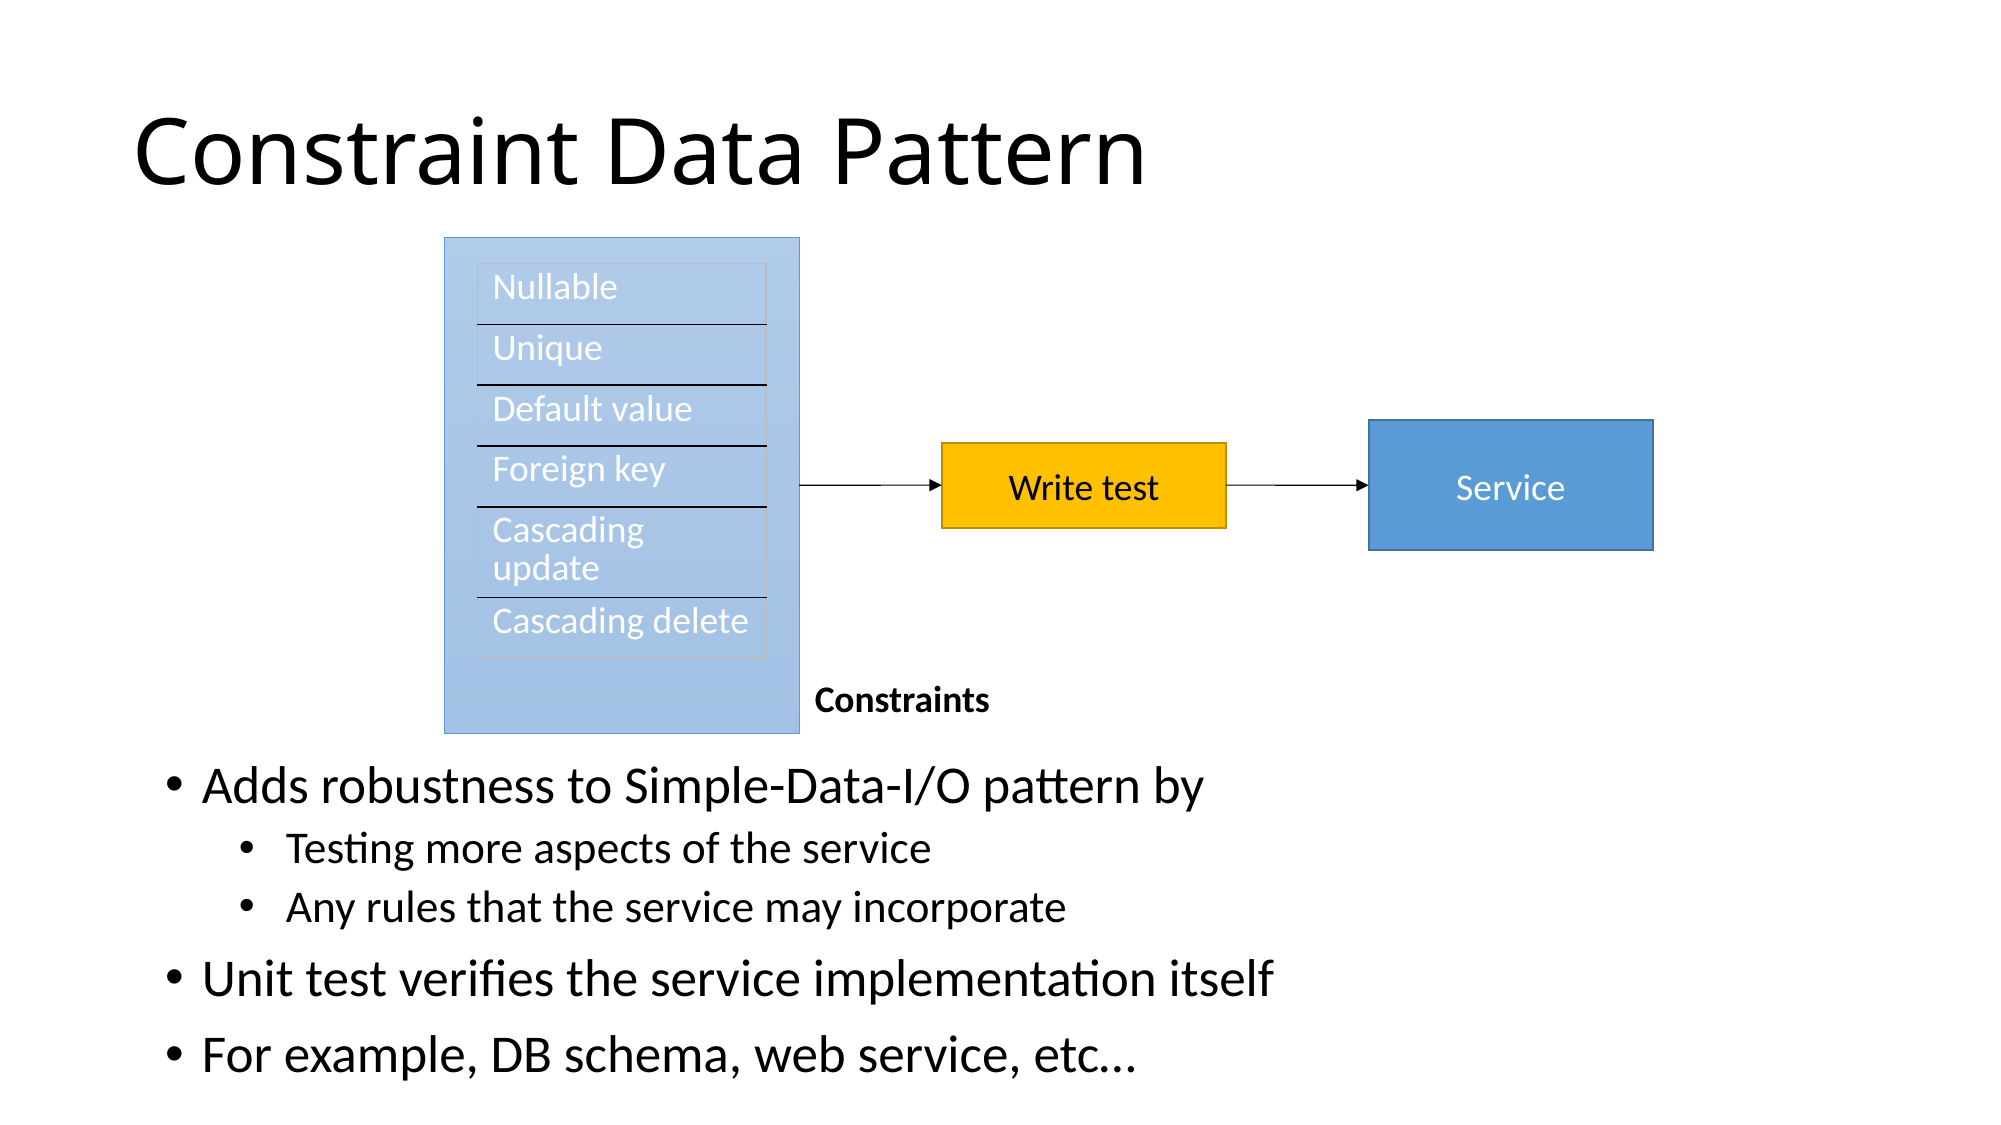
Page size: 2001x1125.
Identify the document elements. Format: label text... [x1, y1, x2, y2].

table_cell Foreign key [478, 447, 765, 506]
text_box Write test [941, 442, 1227, 529]
text_box Constraints [800, 667, 1006, 727]
table_cell Unique [478, 325, 765, 384]
table_cell Cascading update [478, 508, 765, 597]
table_cell Cascading delete [478, 598, 765, 657]
text_box [444, 237, 800, 734]
table_cell Default value [478, 386, 765, 445]
text_box Service [1368, 419, 1654, 551]
title Constraint Data Pattern [116, 89, 1851, 220]
list Adds robustness to Simple-Data-I/O pattern by Testing more aspects of the service Any rules that the service may incorporate Unit test verifies the service implementation itself For example, DB schema, web service, etc… [150, 750, 1818, 1093]
table_header Nullable [478, 264, 765, 324]
